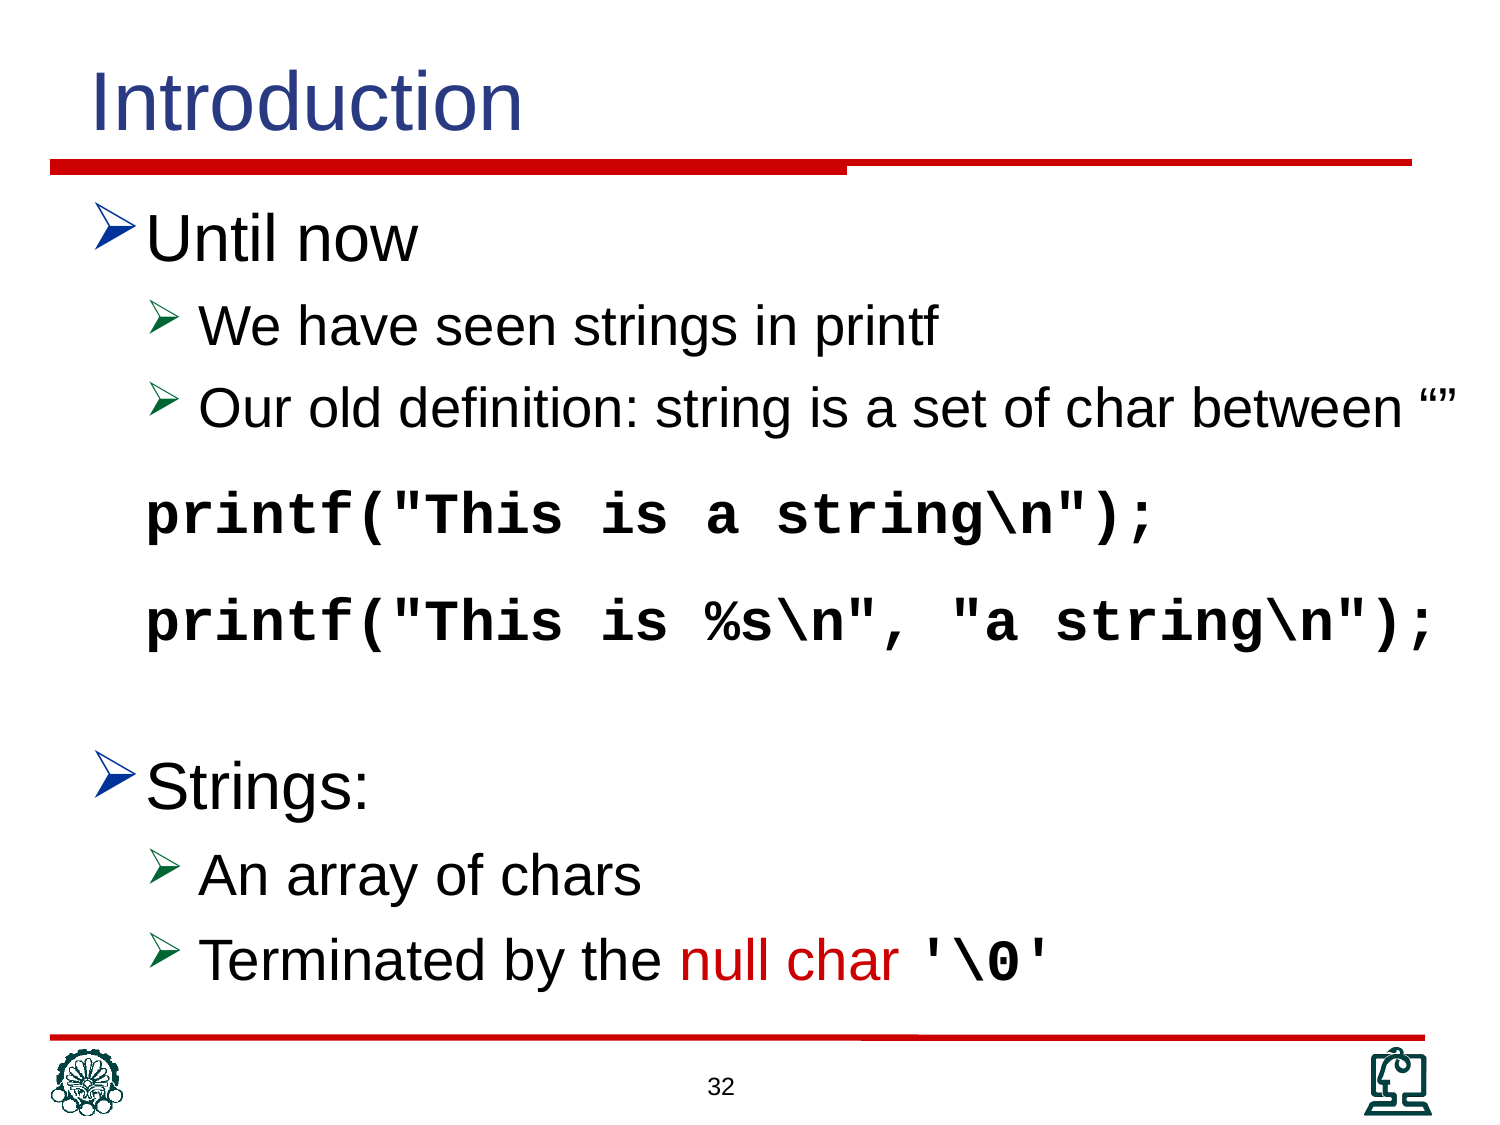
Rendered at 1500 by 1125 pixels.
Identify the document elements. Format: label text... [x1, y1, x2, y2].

picture [50, 1047, 125, 1118]
text_box Introduction [74, 24, 1425, 155]
picture [1362, 1045, 1438, 1119]
text_box Until now We have seen strings in printf Our old definition: string is a set of char between “” printf("This is a string\n"); printf("This is %s\n", "a string\n"); Strings: An array of chars Terminated by the null char '\0' [74, 187, 1500, 1038]
text_box 32 [650, 1062, 750, 1103]
